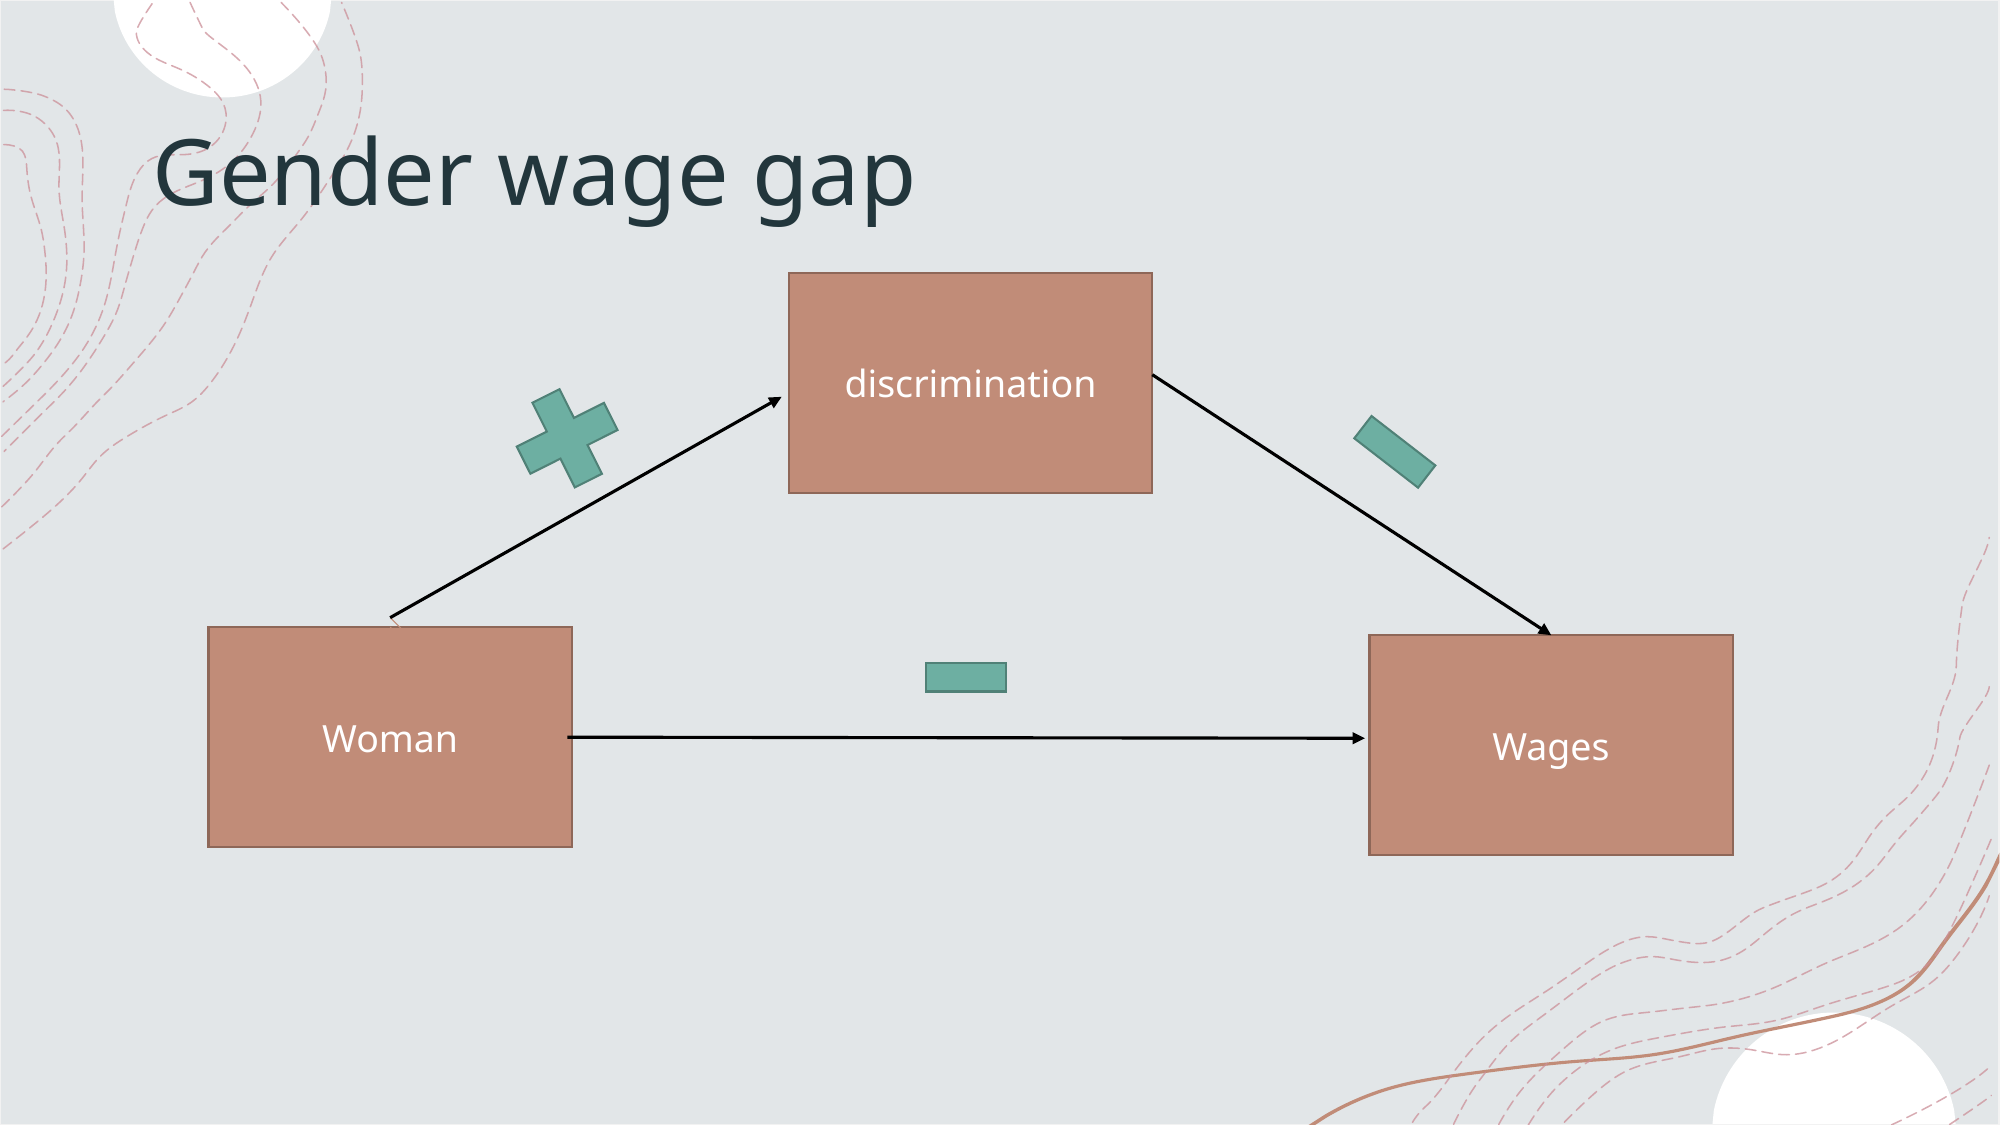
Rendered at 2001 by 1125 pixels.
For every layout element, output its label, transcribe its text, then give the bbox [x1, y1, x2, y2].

text_box Woman [207, 626, 573, 848]
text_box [1152, 374, 1552, 636]
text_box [390, 396, 782, 618]
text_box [390, 618, 541, 768]
text_box [543, 387, 565, 396]
text_box Wages [1368, 634, 1734, 856]
text_box [925, 662, 1007, 693]
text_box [383, 617, 390, 768]
title Gender wage gap [137, 59, 1863, 278]
text_box discrimination [788, 272, 1153, 494]
